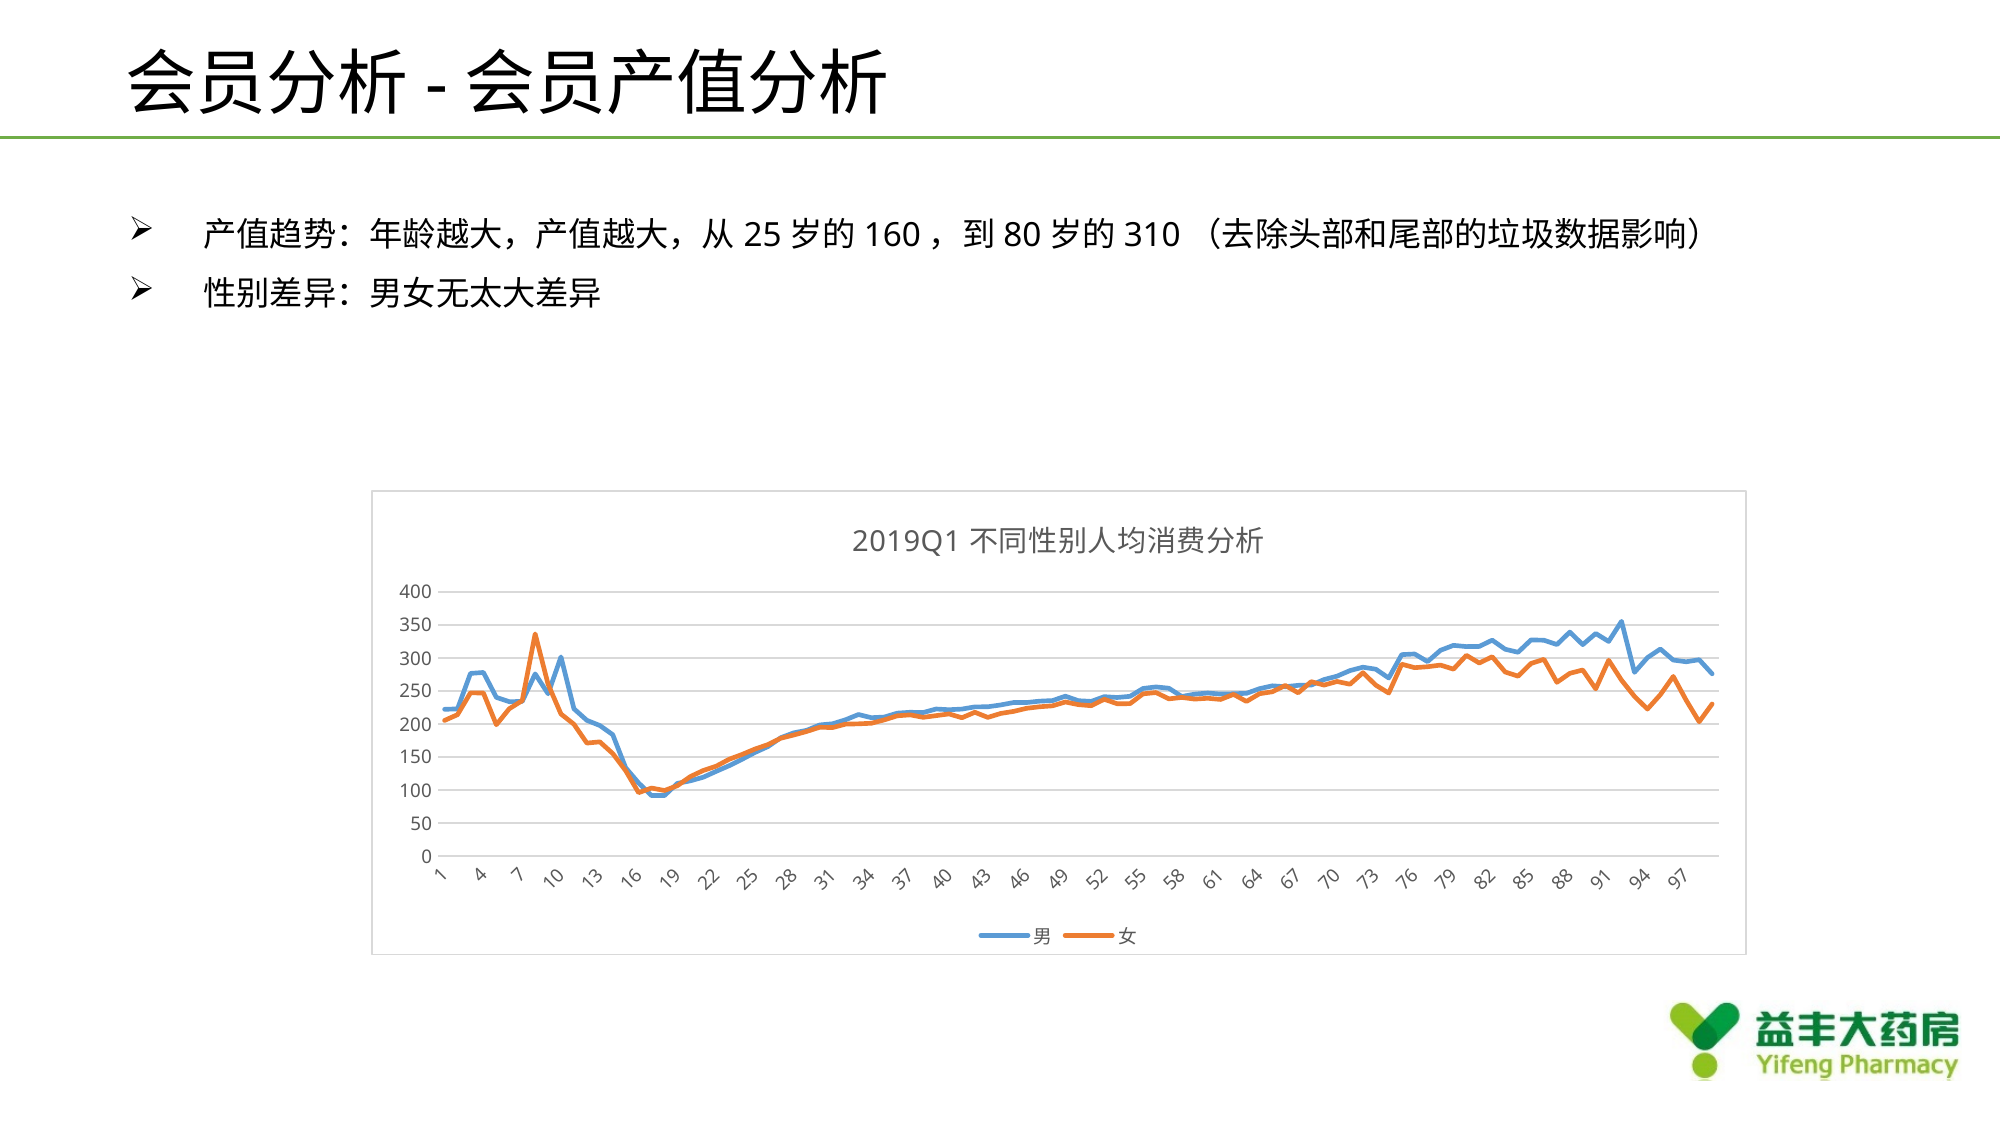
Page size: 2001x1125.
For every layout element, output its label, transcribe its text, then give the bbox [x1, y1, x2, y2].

text_box 产值趋势：年龄越大，产值越大，从25岁的160，到80岁的310（去除头部和尾部的垃圾数据影响） 性别差异：男女无太大差异 [108, 182, 1880, 323]
chart [371, 490, 1747, 956]
text_box 会员分析-会员产值分析 [110, 39, 1308, 131]
picture [1663, 1000, 1962, 1081]
